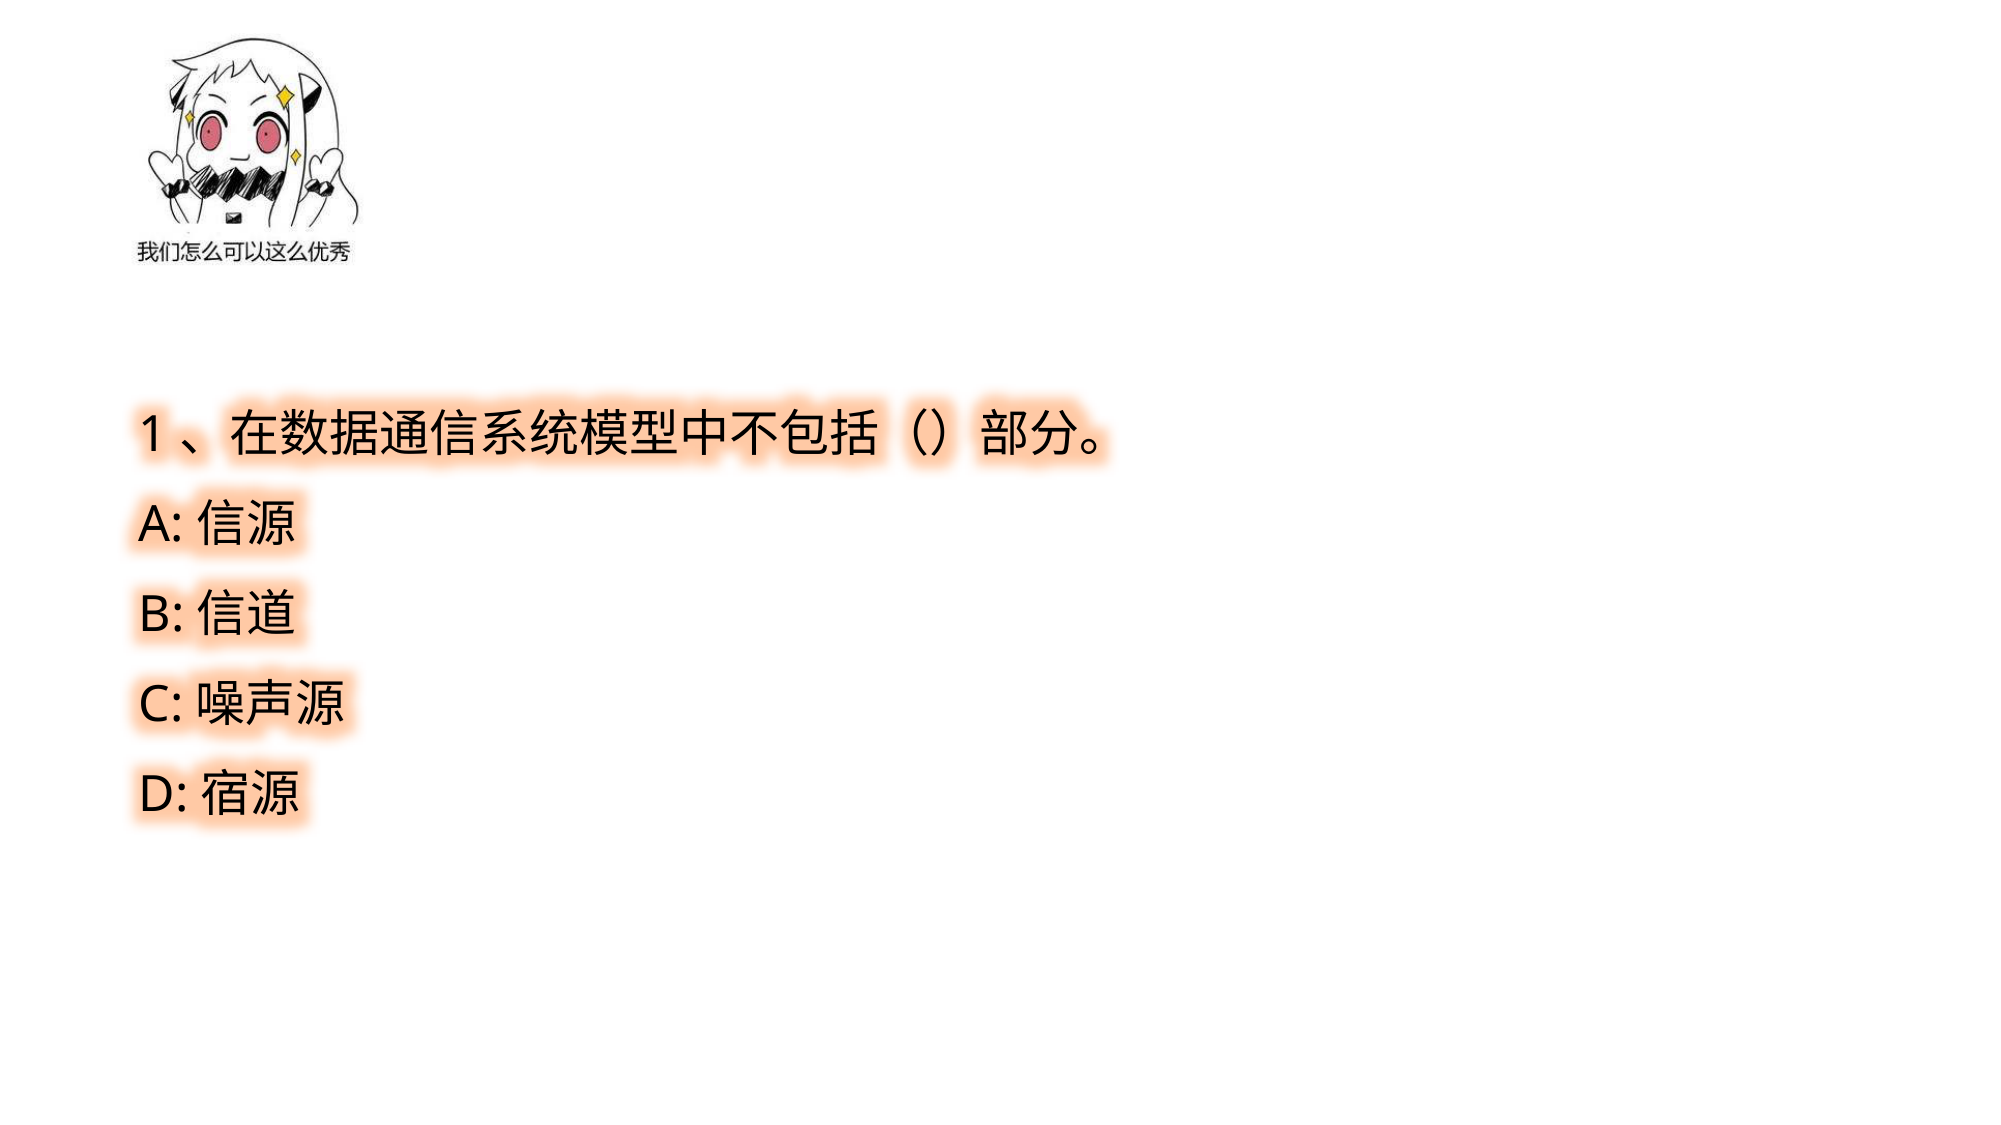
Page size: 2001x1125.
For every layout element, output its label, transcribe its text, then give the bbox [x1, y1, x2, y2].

text_box 点对点链路协议 [113, 358, 1846, 840]
picture [115, 25, 379, 289]
text_box 1、在数据通信系统模型中不包括（）部分。 A:信源 B:信道 C:噪声源 D:宿源 [120, 362, 1839, 832]
text_box 5.4.3.0交换机 [117, 363, 1841, 836]
